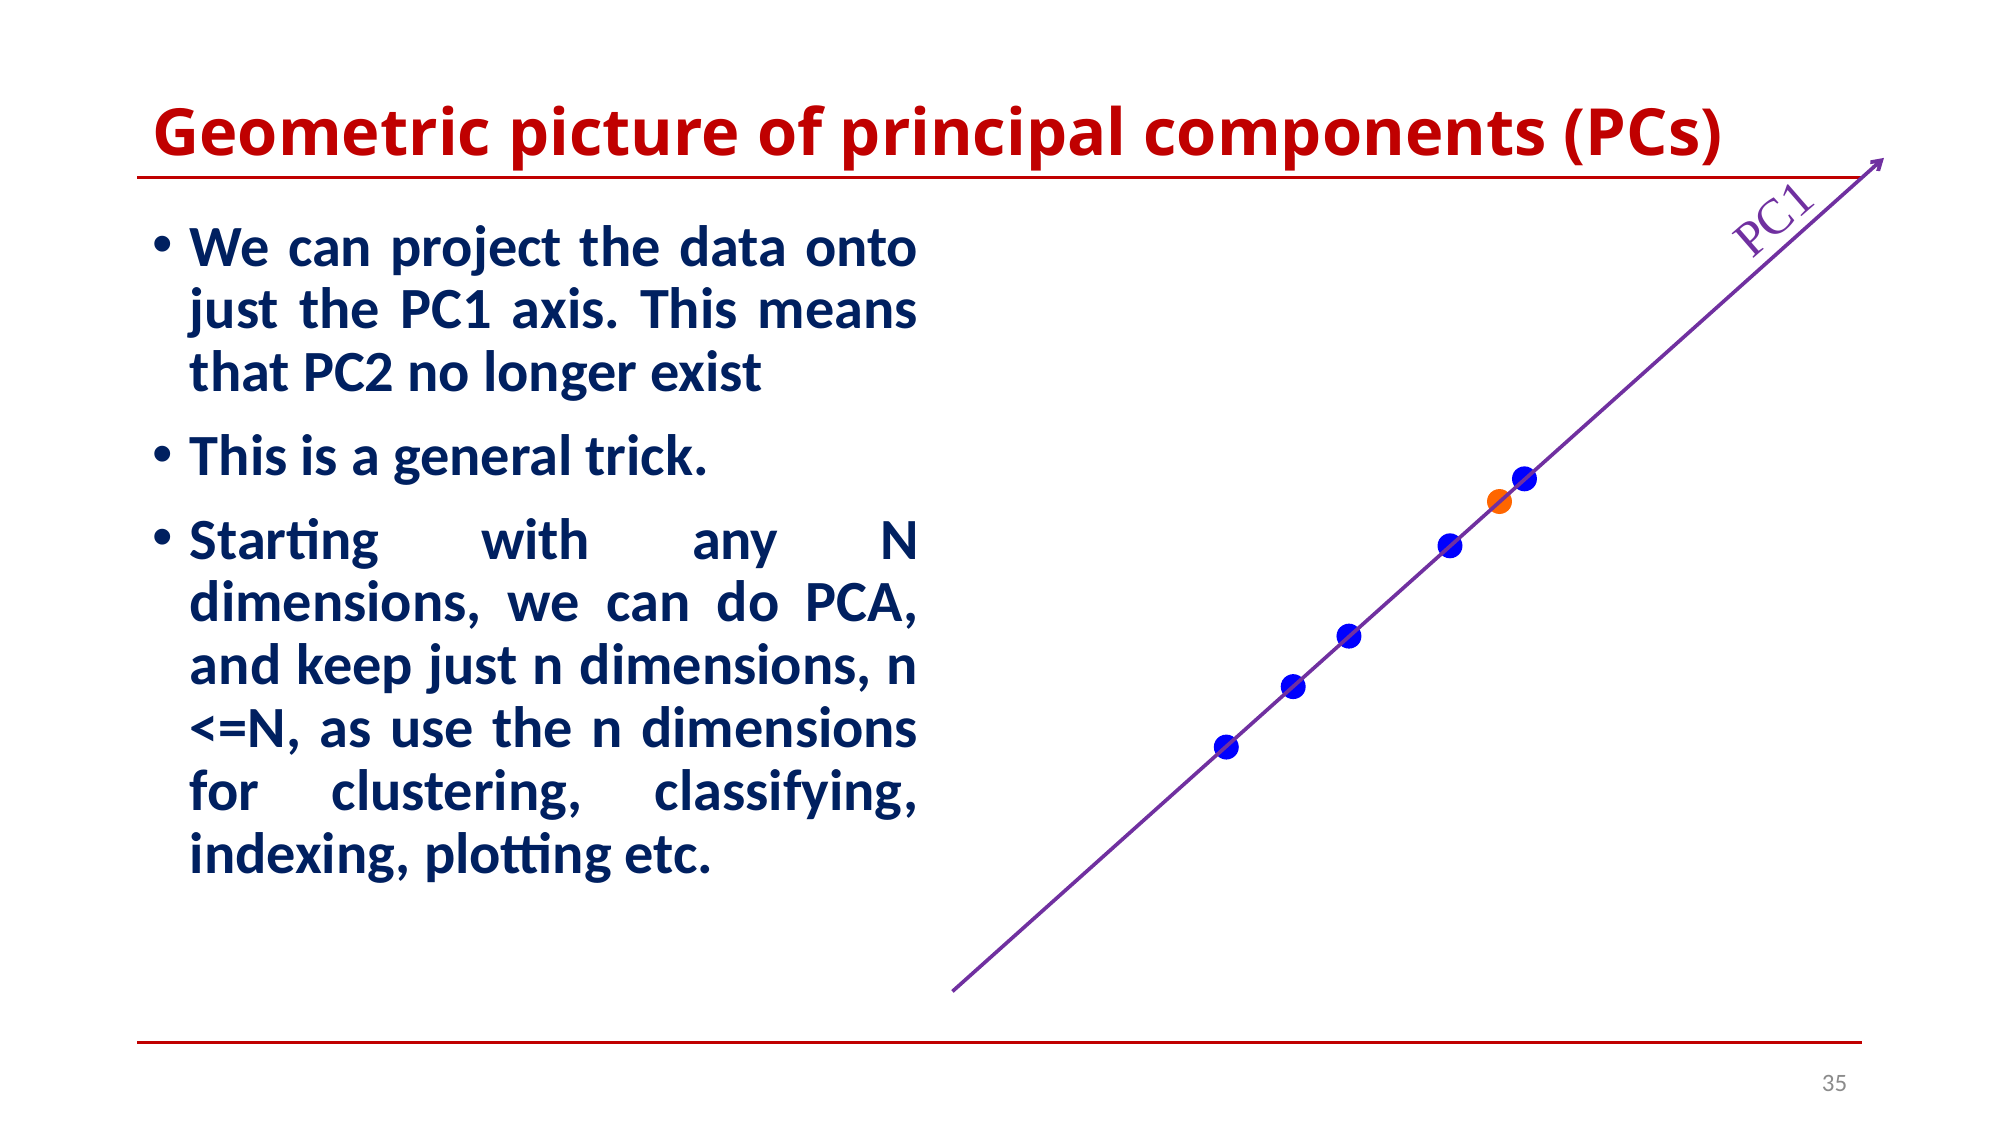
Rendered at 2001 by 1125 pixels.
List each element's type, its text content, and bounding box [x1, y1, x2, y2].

text_box [1442, 539, 1463, 559]
text_box [1213, 734, 1234, 753]
text_box [1487, 489, 1507, 508]
text_box PC1 [1703, 178, 1840, 283]
text_box [1342, 630, 1362, 649]
slide_number 35 [1412, 1051, 1863, 1111]
text_box [1336, 623, 1357, 643]
text_box [1286, 680, 1306, 700]
text_box [1517, 473, 1537, 492]
text_box [1492, 495, 1512, 515]
text_box [1437, 533, 1458, 552]
list We can project the data onto just the PC1 axis. This means that PC2 no longer exist This is a general trick. Starting with any N dimensions, we can do PCA, and keep just n dimensions, n <=N, as use the n dimensions for clustering, classifying, indexing, plotting etc. [137, 208, 934, 1014]
text_box [1218, 740, 1239, 760]
text_box [1511, 466, 1533, 486]
text_box [1280, 674, 1301, 693]
title Geometric picture of principal components (PCs) [137, 90, 1863, 178]
